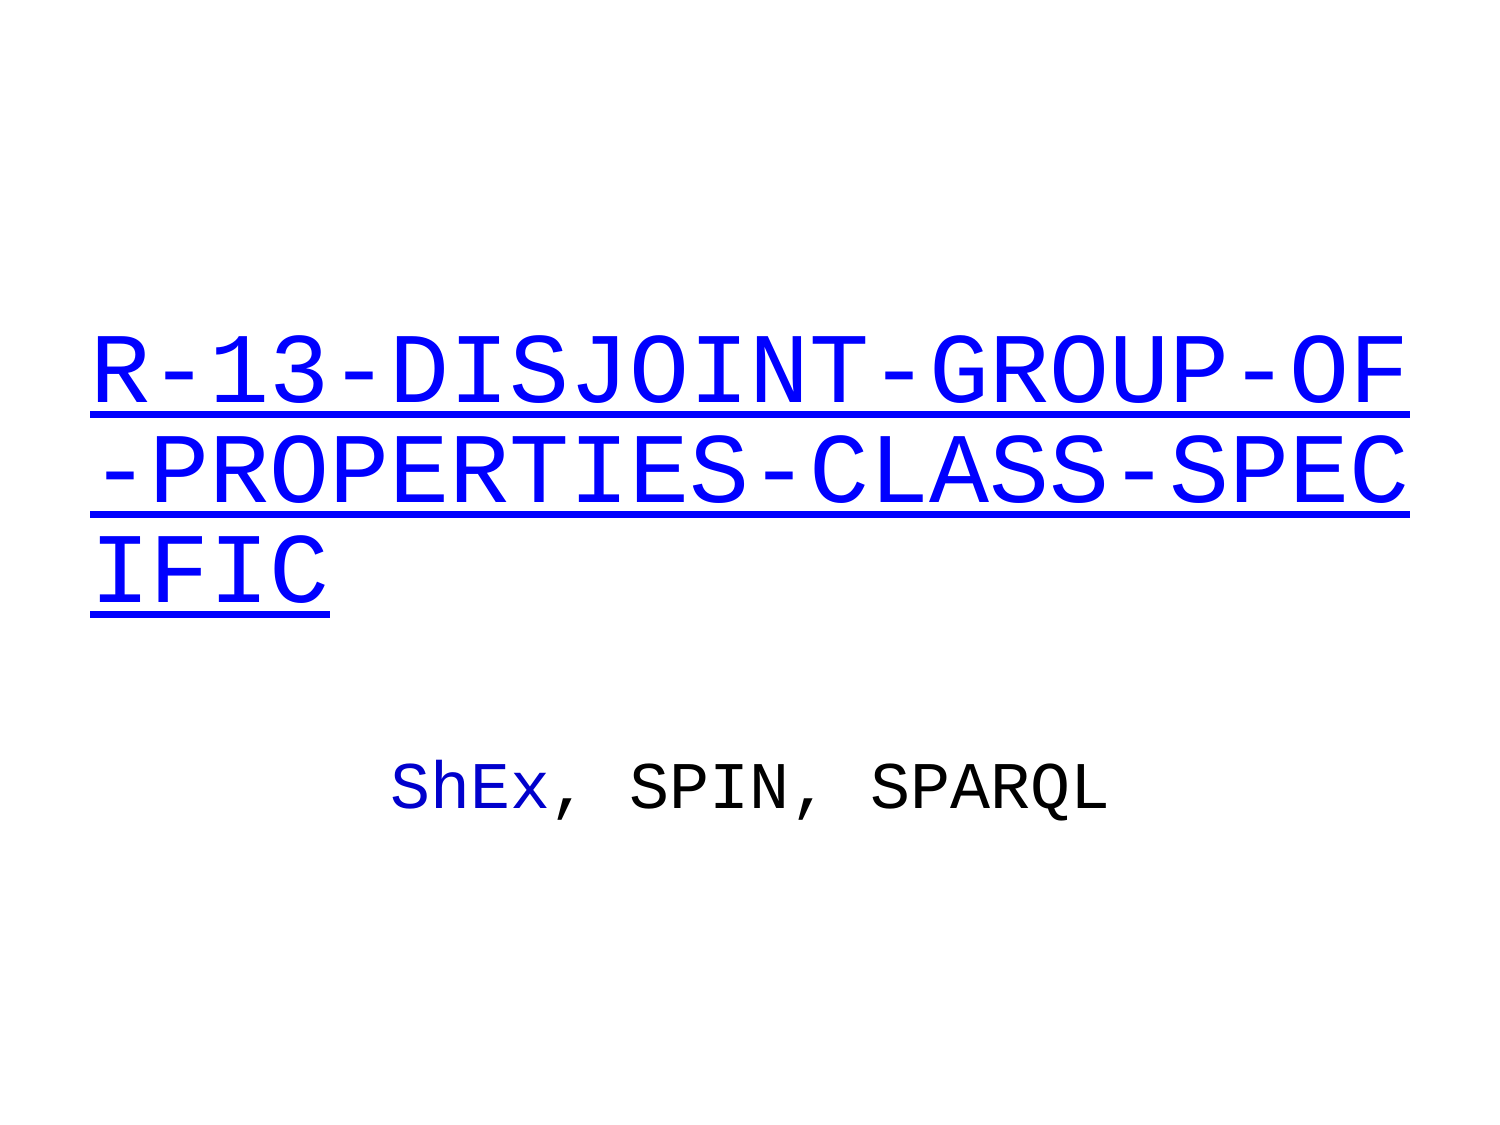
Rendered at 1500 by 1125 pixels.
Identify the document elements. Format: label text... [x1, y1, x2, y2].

title R-13-DISJOINT-GROUP-OF-PROPERTIES-CLASS-SPECIFIC [75, 268, 1425, 457]
list ShEx, SPIN, SPARQL [75, 734, 1425, 1094]
